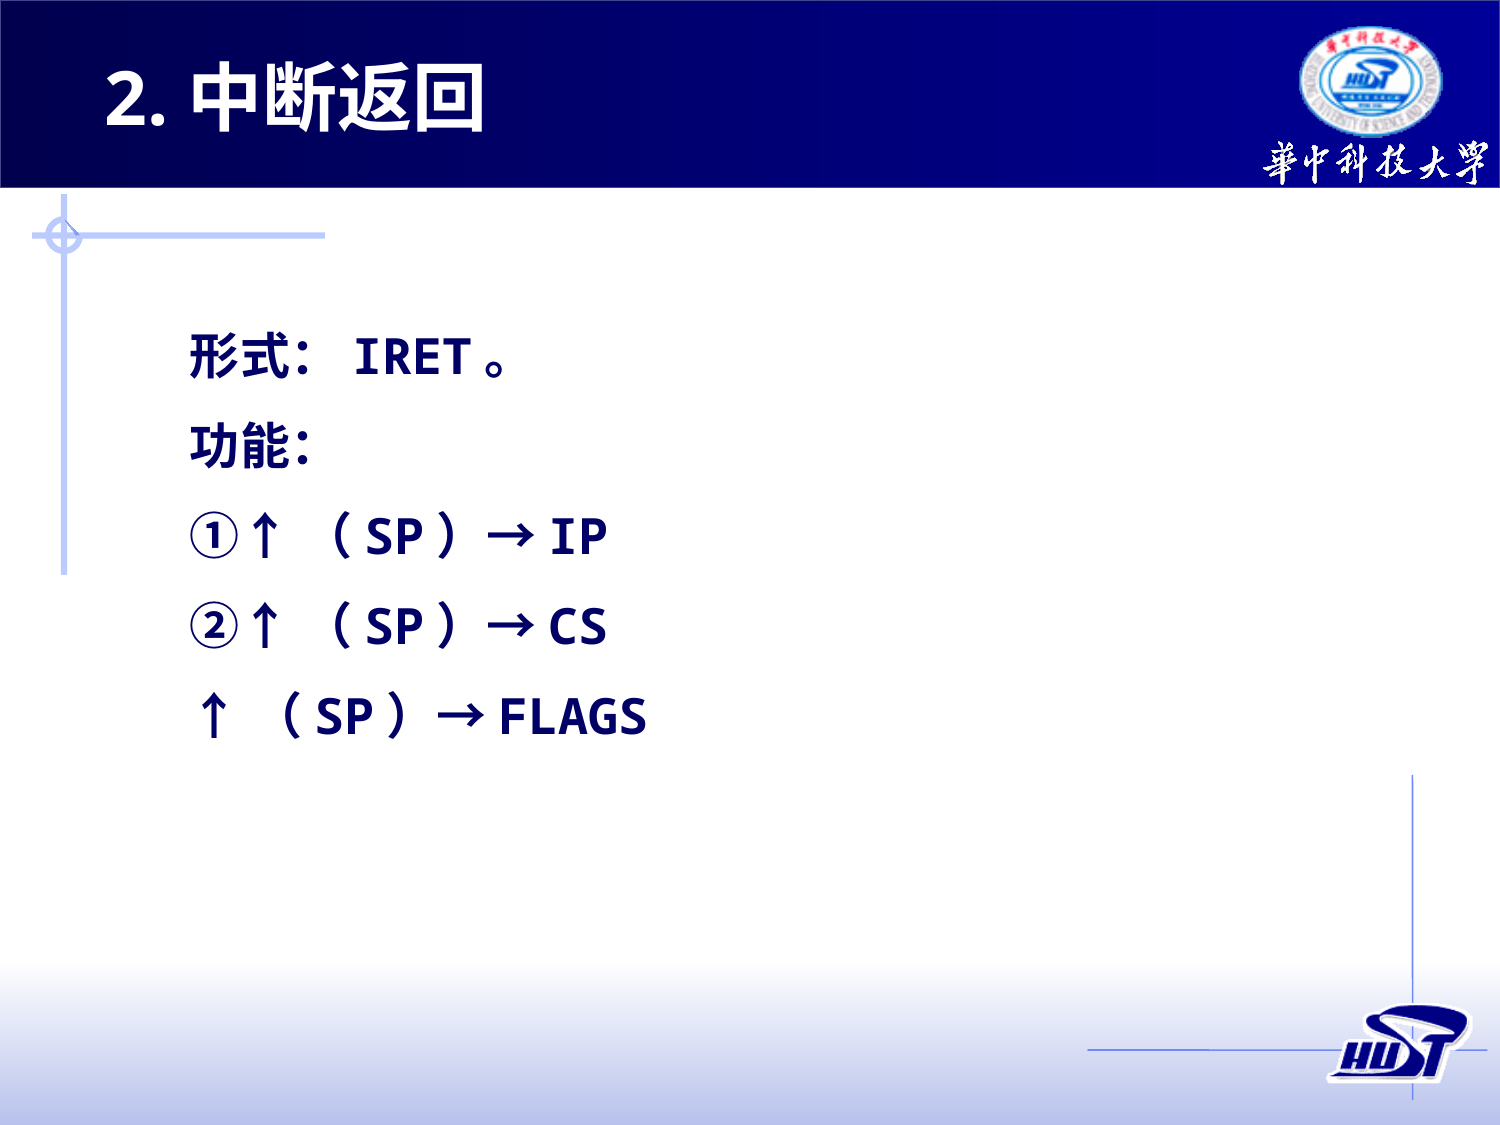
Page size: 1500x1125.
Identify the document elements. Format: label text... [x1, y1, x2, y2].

text_box 2.中断返回 [89, 42, 1308, 148]
picture [1299, 26, 1443, 138]
picture [1262, 140, 1488, 185]
text_box 形式：IRET。 功能： ①↑（SP）→IP ②↑（SP）→CS ↑（SP）→FLAGS [100, 286, 1406, 988]
